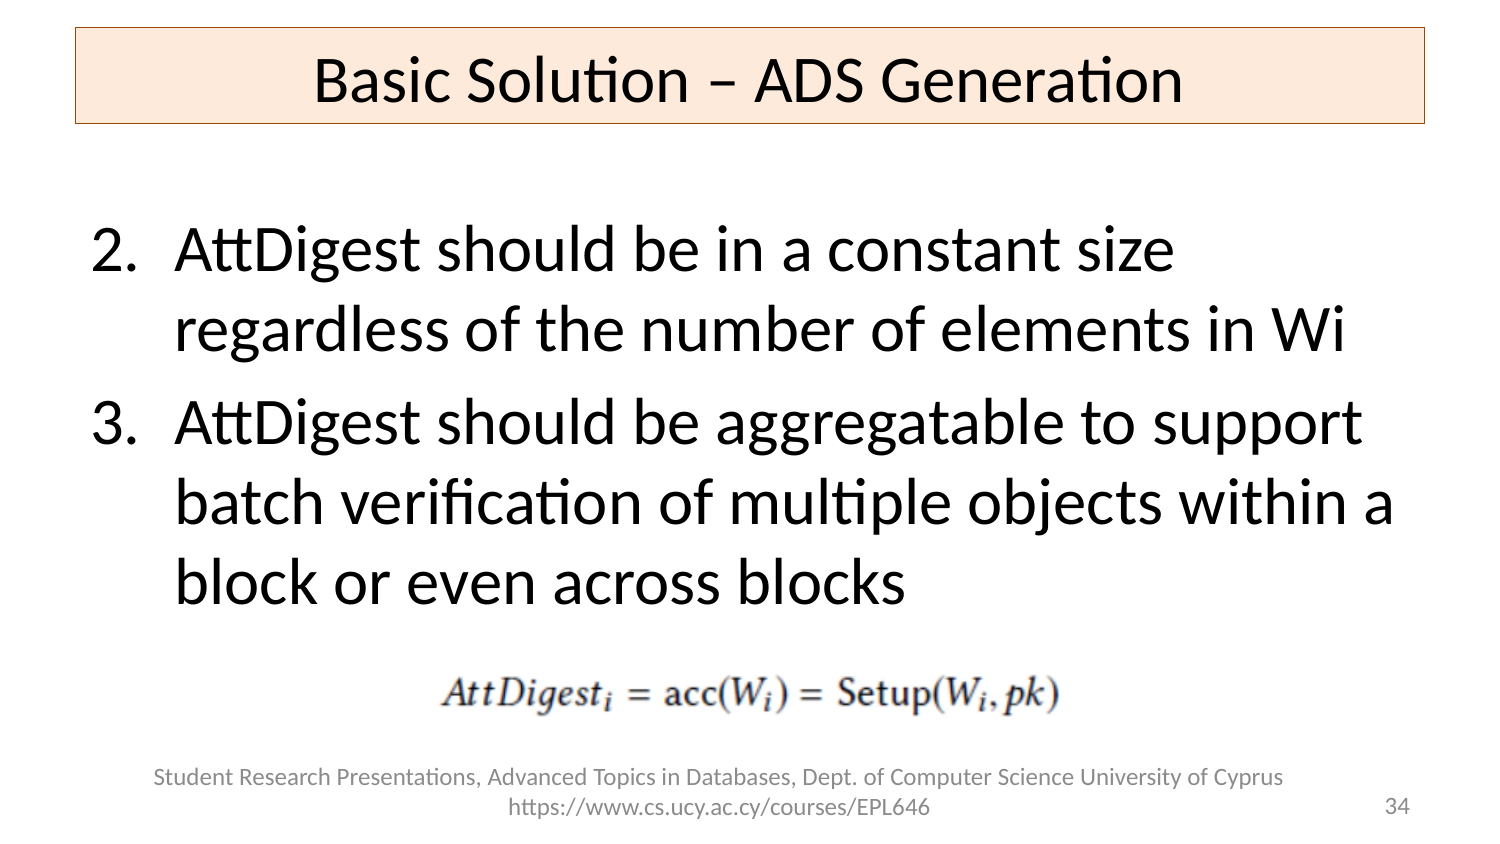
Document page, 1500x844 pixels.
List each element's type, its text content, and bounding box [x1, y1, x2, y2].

slide_number 34 [1074, 782, 1425, 827]
footer Student Research Presentations, Advanced Topics in Databases, Dept. of Computer Science University of Cyprus https://www.cs.ucy.ac.cy/courses/EPL646 [75, 754, 1365, 827]
title Basic Solution – ADS Generation [75, 27, 1425, 124]
list AttDigest should be in a constant size regardless of the number of elements in Wi AttDigest should be aggregatable to support batch verification of multiple objects within a block or even across blocks [75, 196, 1425, 754]
picture [420, 671, 1080, 726]
